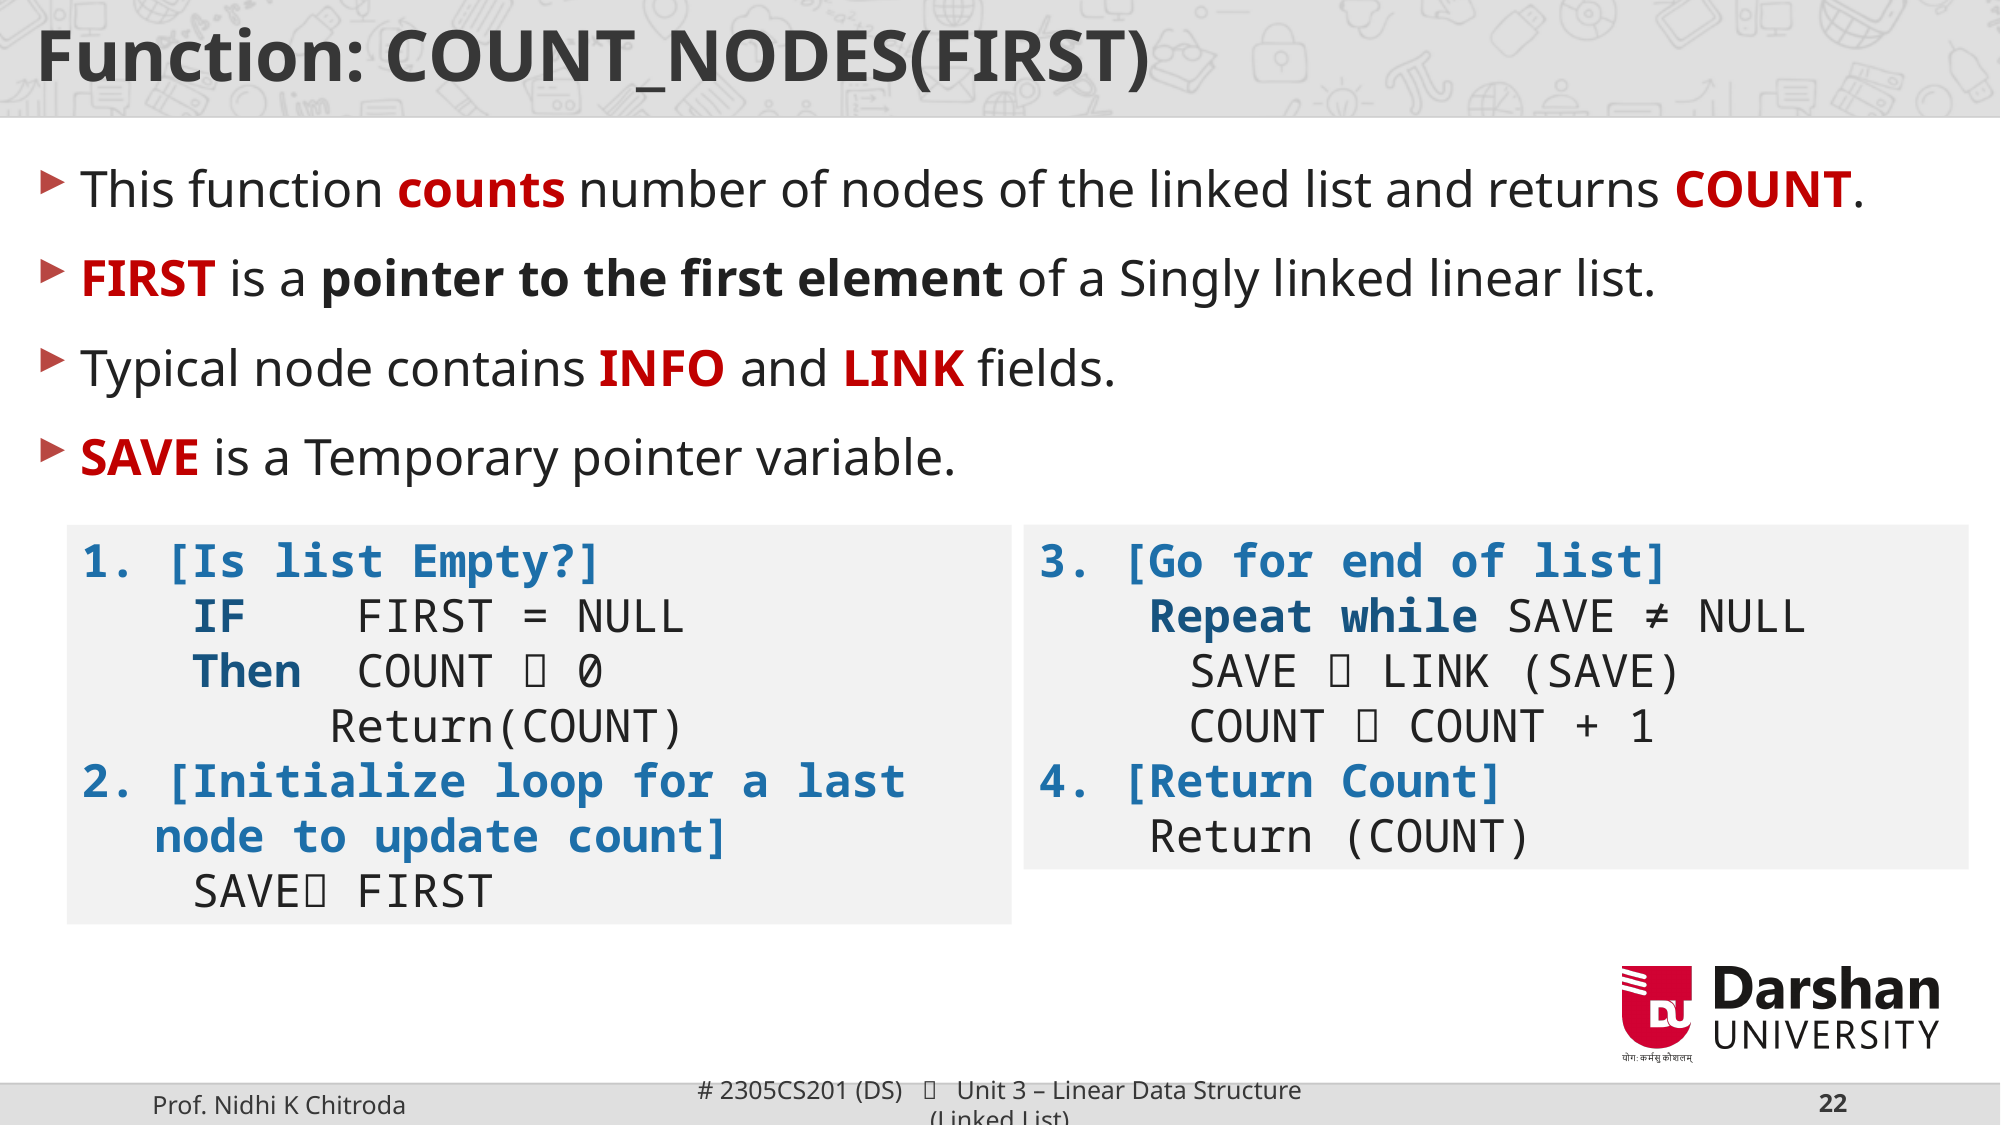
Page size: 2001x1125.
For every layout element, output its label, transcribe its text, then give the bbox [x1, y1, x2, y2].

title Function: COUNT_NODES(FIRST) [0, 0, 2000, 117]
list This function counts number of nodes of the linked list and returns COUNT. FIRST is a pointer to the first element of a Singly linked linear list. Typical node contains INFO and LINK fields. SAVE is a Temporary pointer variable. [21, 141, 1979, 516]
picture [1622, 966, 1939, 1063]
text_box 1. [Is list Empty?] IF FIRST = NULL Then COUNT  0 Return(COUNT) 2. [Initialize loop for a last node to update count] SAVE FIRST [66, 524, 1012, 925]
text_box 3. [Go for end of list] Repeat while SAVE ≠ NULL SAVE  LINK (SAVE) COUNT  COUNT + 1 4. [Return Count] Return (COUNT) [1023, 524, 1969, 870]
